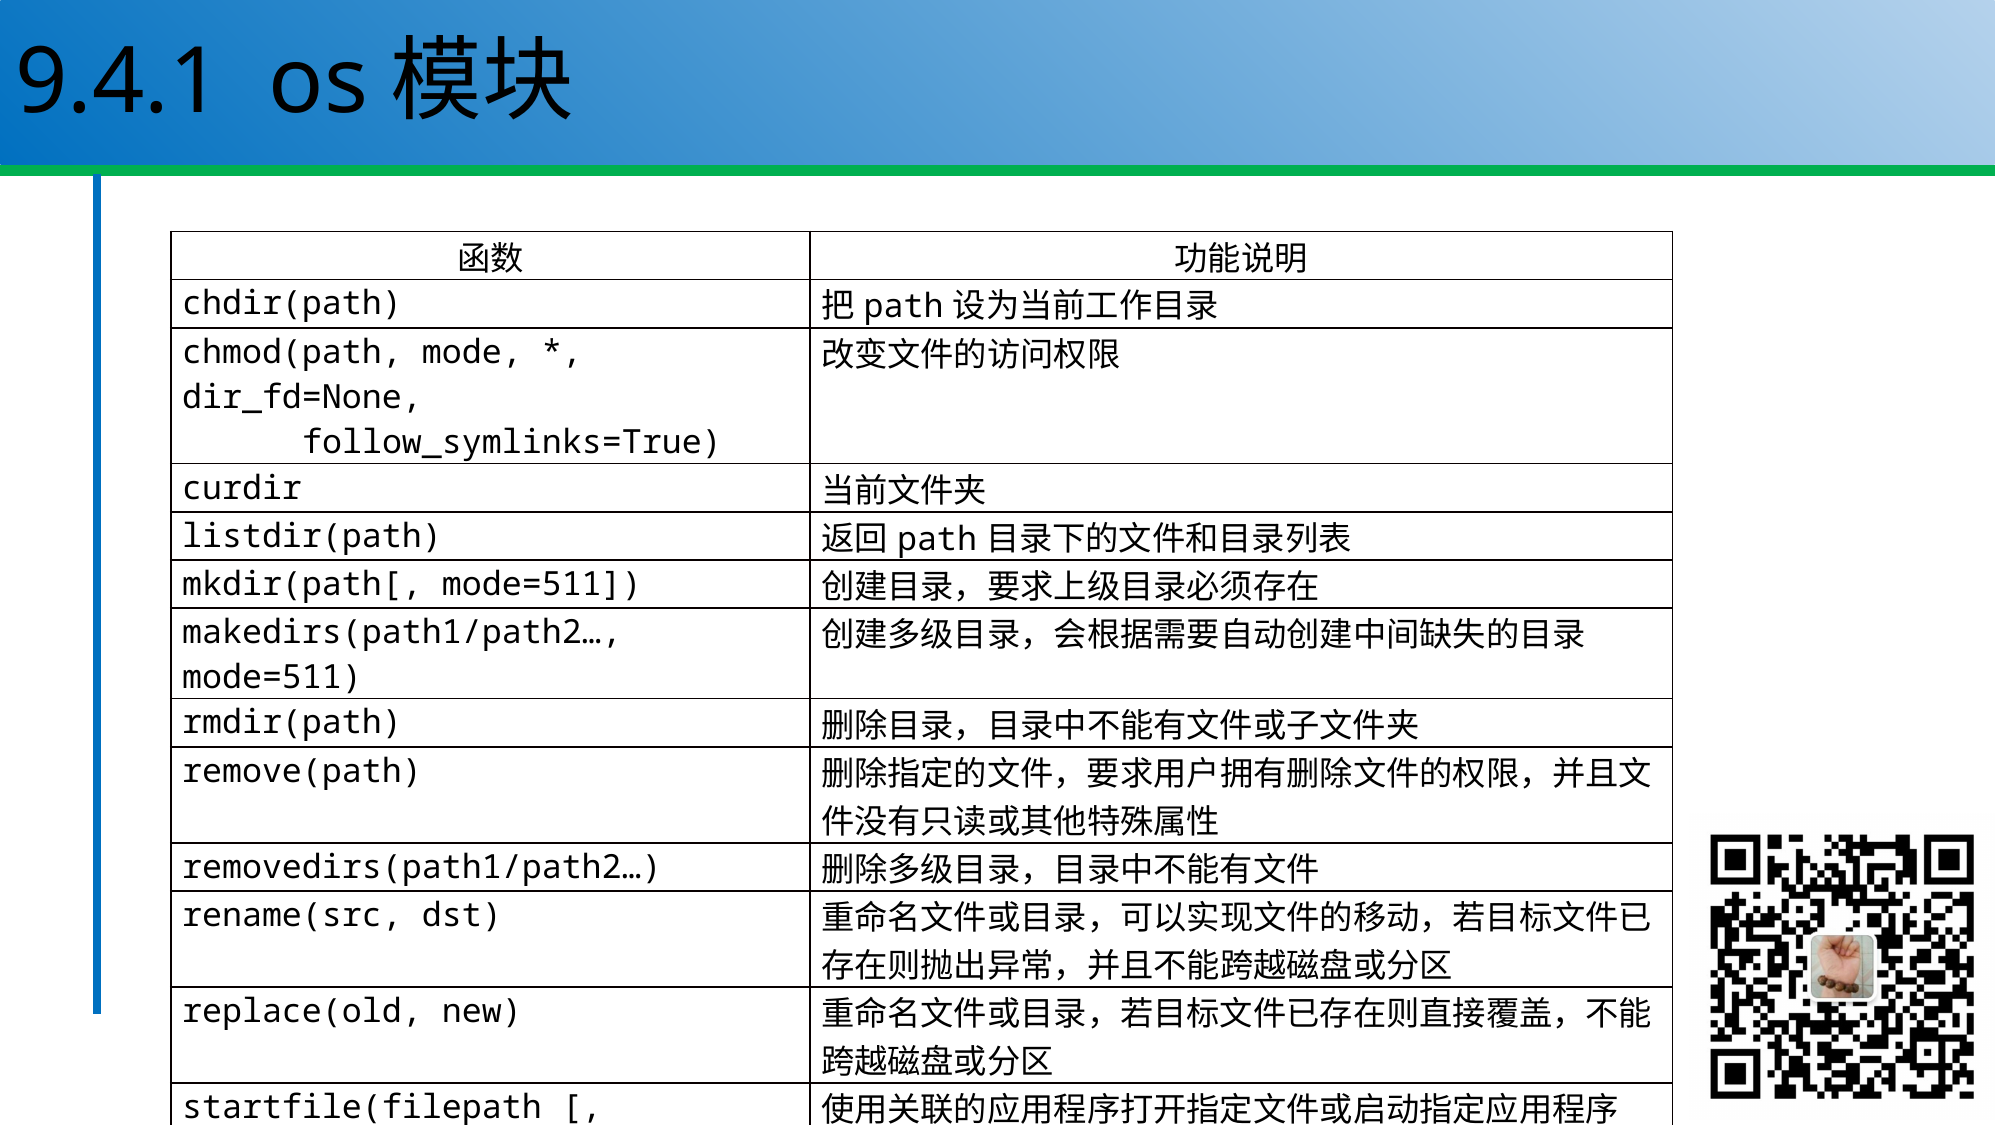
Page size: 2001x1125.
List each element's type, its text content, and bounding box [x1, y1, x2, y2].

table_cell rmdir(path) [172, 699, 809, 746]
table_cell 重命名文件或目录，若目标文件已存在则直接覆盖，不能跨越磁盘或分区 [811, 988, 1672, 1082]
table_cell startfile(filepath [, operation]) [172, 1084, 809, 1125]
table_cell 删除多级目录，目录中不能有文件 [811, 844, 1672, 890]
table_cell chdir(path) [172, 280, 809, 327]
table_cell 重命名文件或目录，可以实现文件的移动，若目标文件已存在则抛出异常，并且不能跨越磁盘或分区 [811, 892, 1672, 986]
table_cell remove(path) [172, 748, 809, 842]
table_cell rename(src, dst) [172, 892, 809, 986]
table_cell removedirs(path1/path2…) [172, 844, 809, 890]
table_cell chmod(path, mode, *, dir_fd=None, follow_symlinks=True) [172, 329, 809, 463]
table_cell 把path设为当前工作目录 [811, 280, 1672, 327]
table_cell 创建目录，要求上级目录必须存在 [811, 561, 1672, 607]
table_cell mkdir(path[, mode=511]) [172, 561, 809, 607]
table_cell listdir(path) [172, 513, 809, 559]
picture [1689, 813, 1995, 1120]
table_cell 删除目录，目录中不能有文件或子文件夹 [811, 699, 1672, 746]
table_header 函数 [172, 232, 809, 279]
table_cell 创建多级目录，会根据需要自动创建中间缺失的目录 [811, 609, 1672, 698]
table_cell curdir [172, 464, 809, 511]
table_cell makedirs(path1/path2…, mode=511) [172, 609, 809, 698]
table_cell replace(old, new) [172, 988, 809, 1082]
table_header 功能说明 [811, 232, 1672, 279]
table_cell 返回path目录下的文件和目录列表 [811, 513, 1672, 559]
title 9.4.1 os模块 [0, 0, 1995, 165]
table_cell 改变文件的访问权限 [811, 329, 1672, 463]
table_cell 当前文件夹 [811, 464, 1672, 511]
table_cell 删除指定的文件，要求用户拥有删除文件的权限，并且文件没有只读或其他特殊属性 [811, 748, 1672, 842]
slide_number [1673, 1042, 1863, 1103]
table_cell 使用关联的应用程序打开指定文件或启动指定应用程序 [811, 1084, 1672, 1125]
